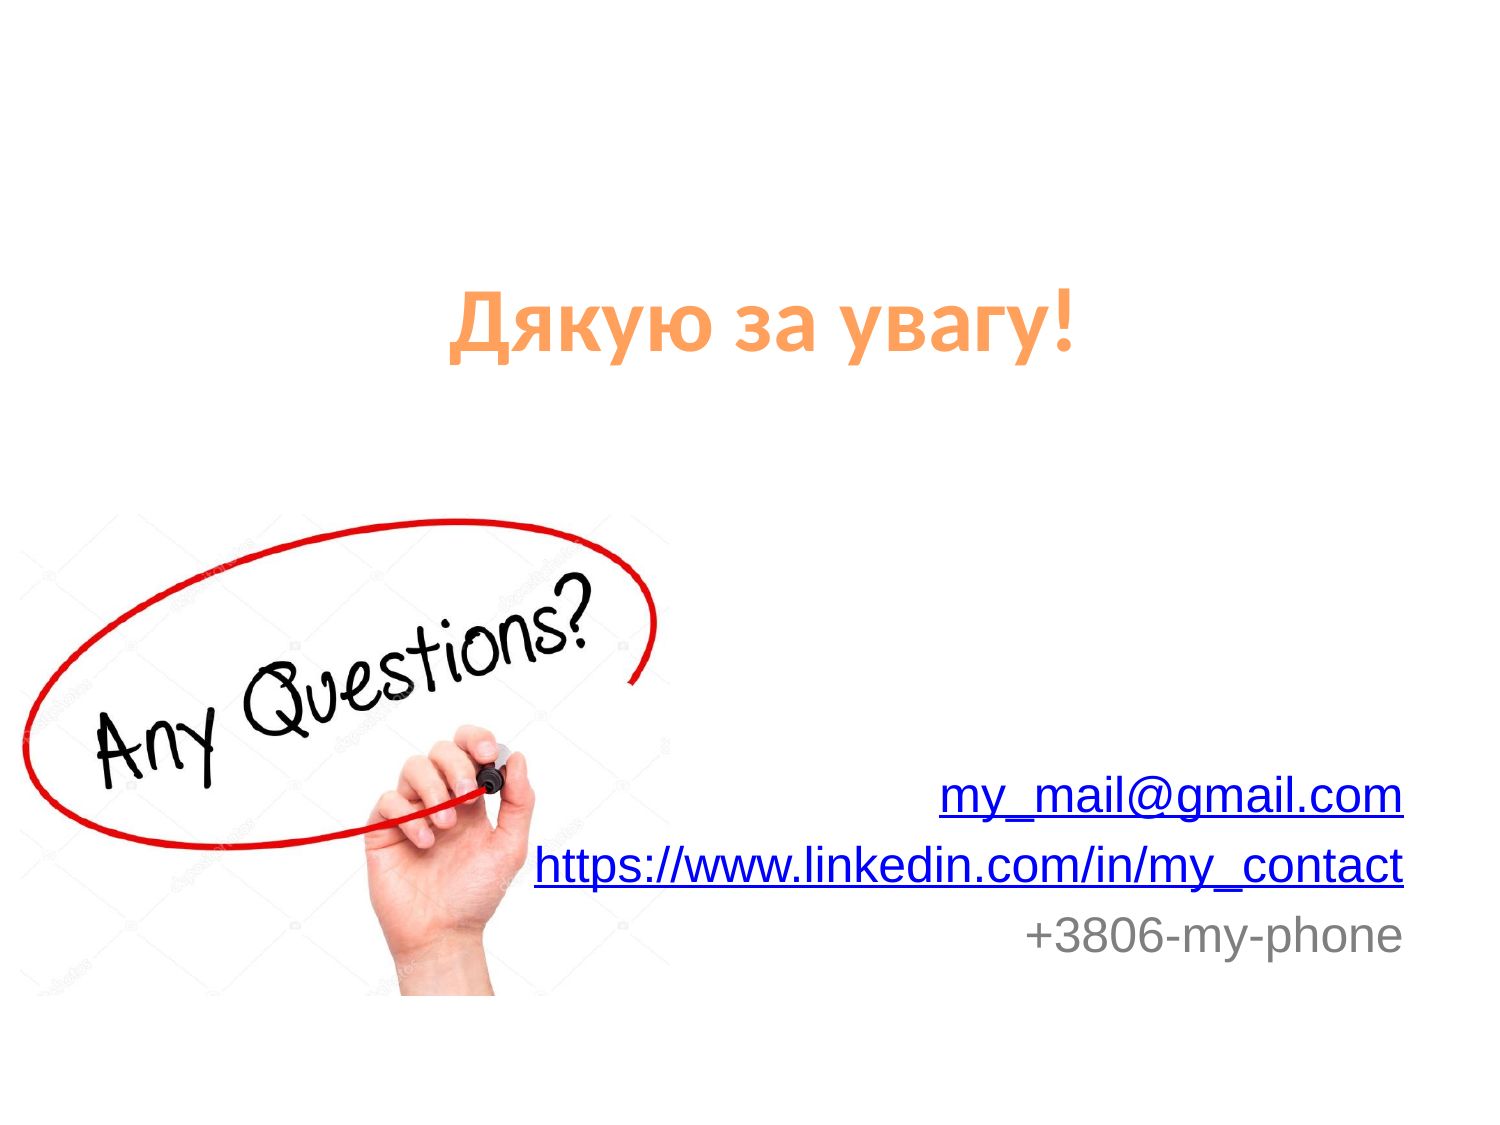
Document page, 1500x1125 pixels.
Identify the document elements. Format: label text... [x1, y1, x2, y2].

text_box my_mail@gmail.com https://www.linkedin.com/in/my_contact +3806-my-phone [68, 754, 1419, 1080]
picture [19, 514, 670, 996]
text_box Дякую за увагу! [182, 252, 1347, 380]
